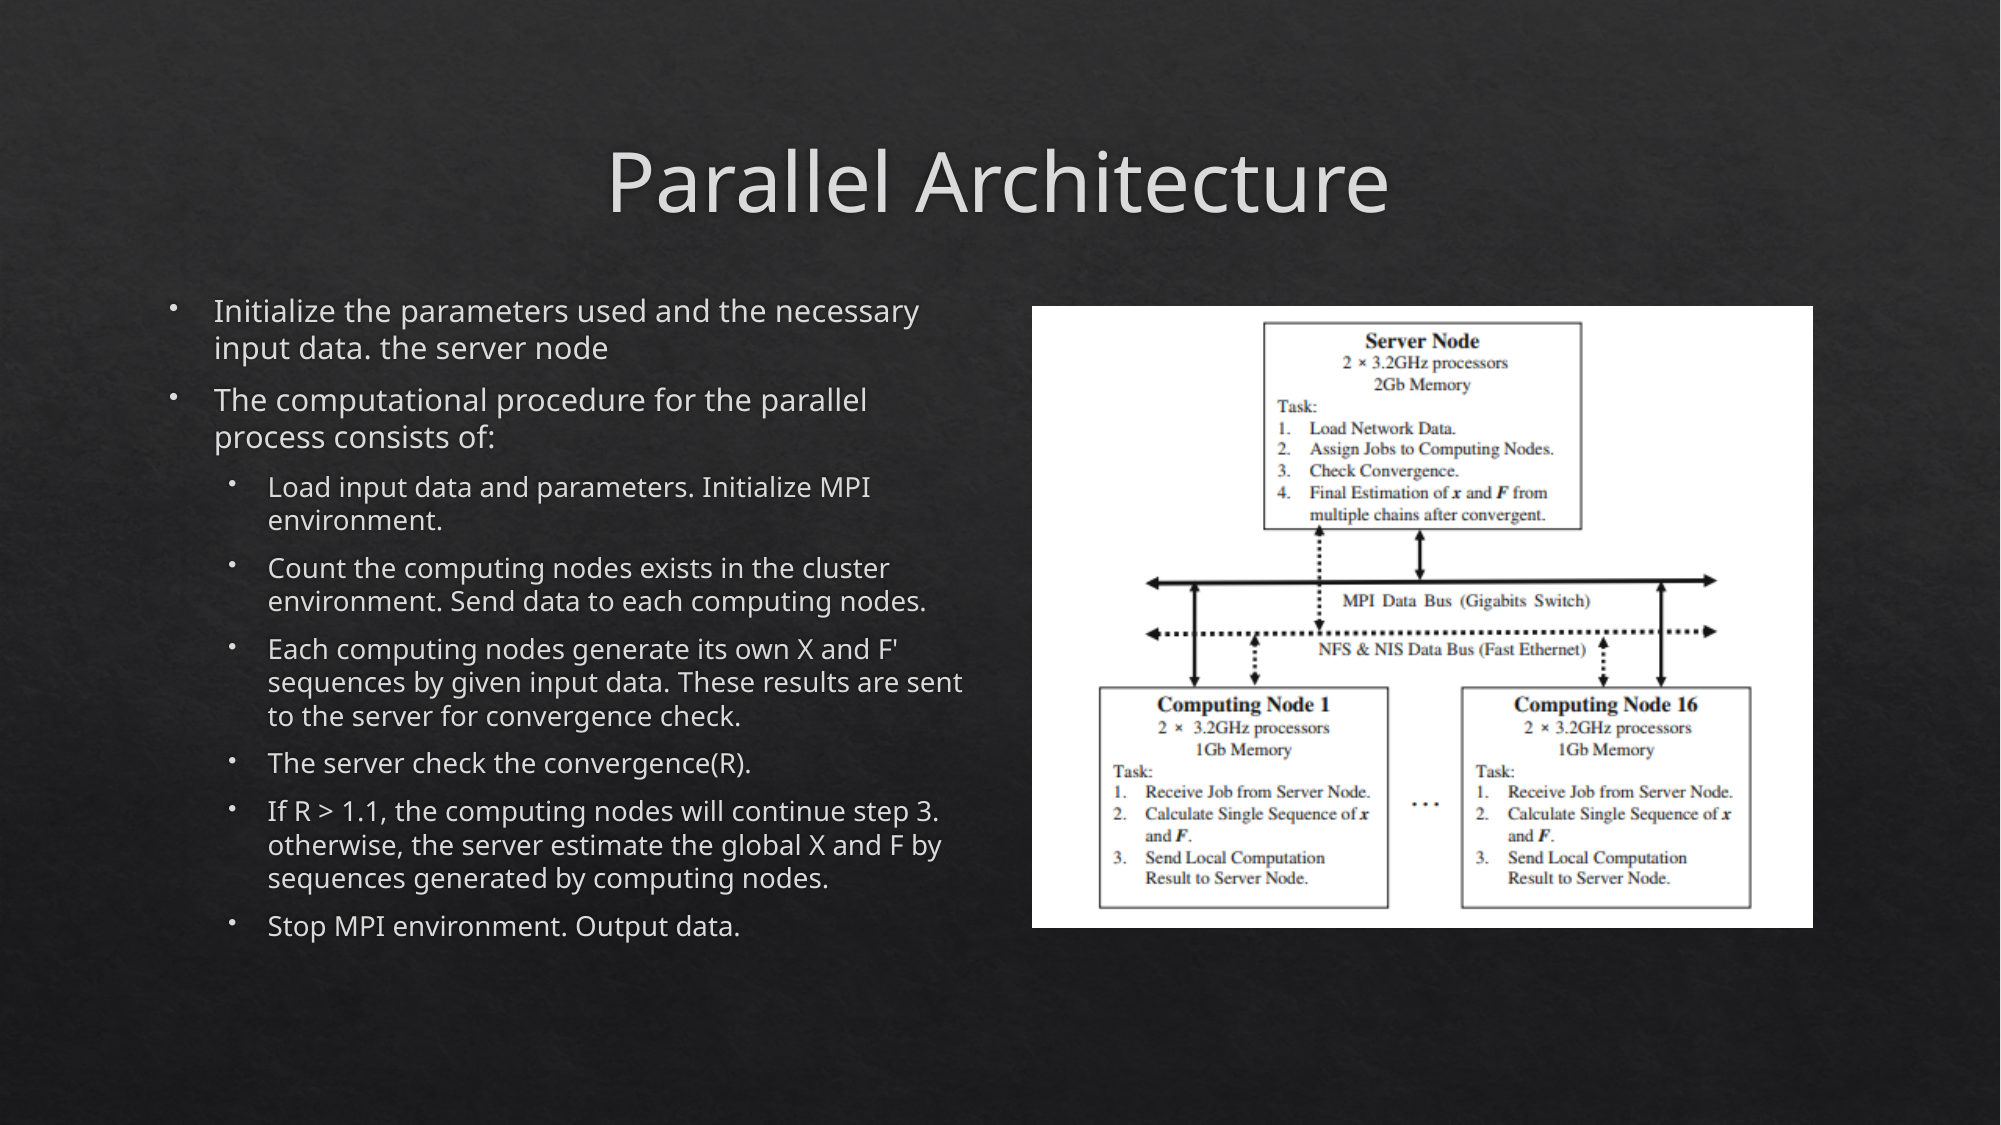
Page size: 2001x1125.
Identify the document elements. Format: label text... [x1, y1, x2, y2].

picture [1032, 306, 1813, 928]
title Parallel Architecture [149, 99, 1849, 260]
list Initialize the parameters used and the necessary input data. the server node The computational procedure for the parallel process consists of: Load input data and parameters. Initialize MPI environment. Count the computing nodes exists in the cluster environment. Send data to each computing nodes. Each computing nodes generate its own X and F' sequences by given input data. These results are sent to the server for convergence check. The server check the convergence(R). If R > 1.1, the computing nodes will continue step 3. otherwise, the server estimate the global X and F by sequences generated by computing nodes. Stop MPI environment. Output data. [149, 284, 999, 950]
